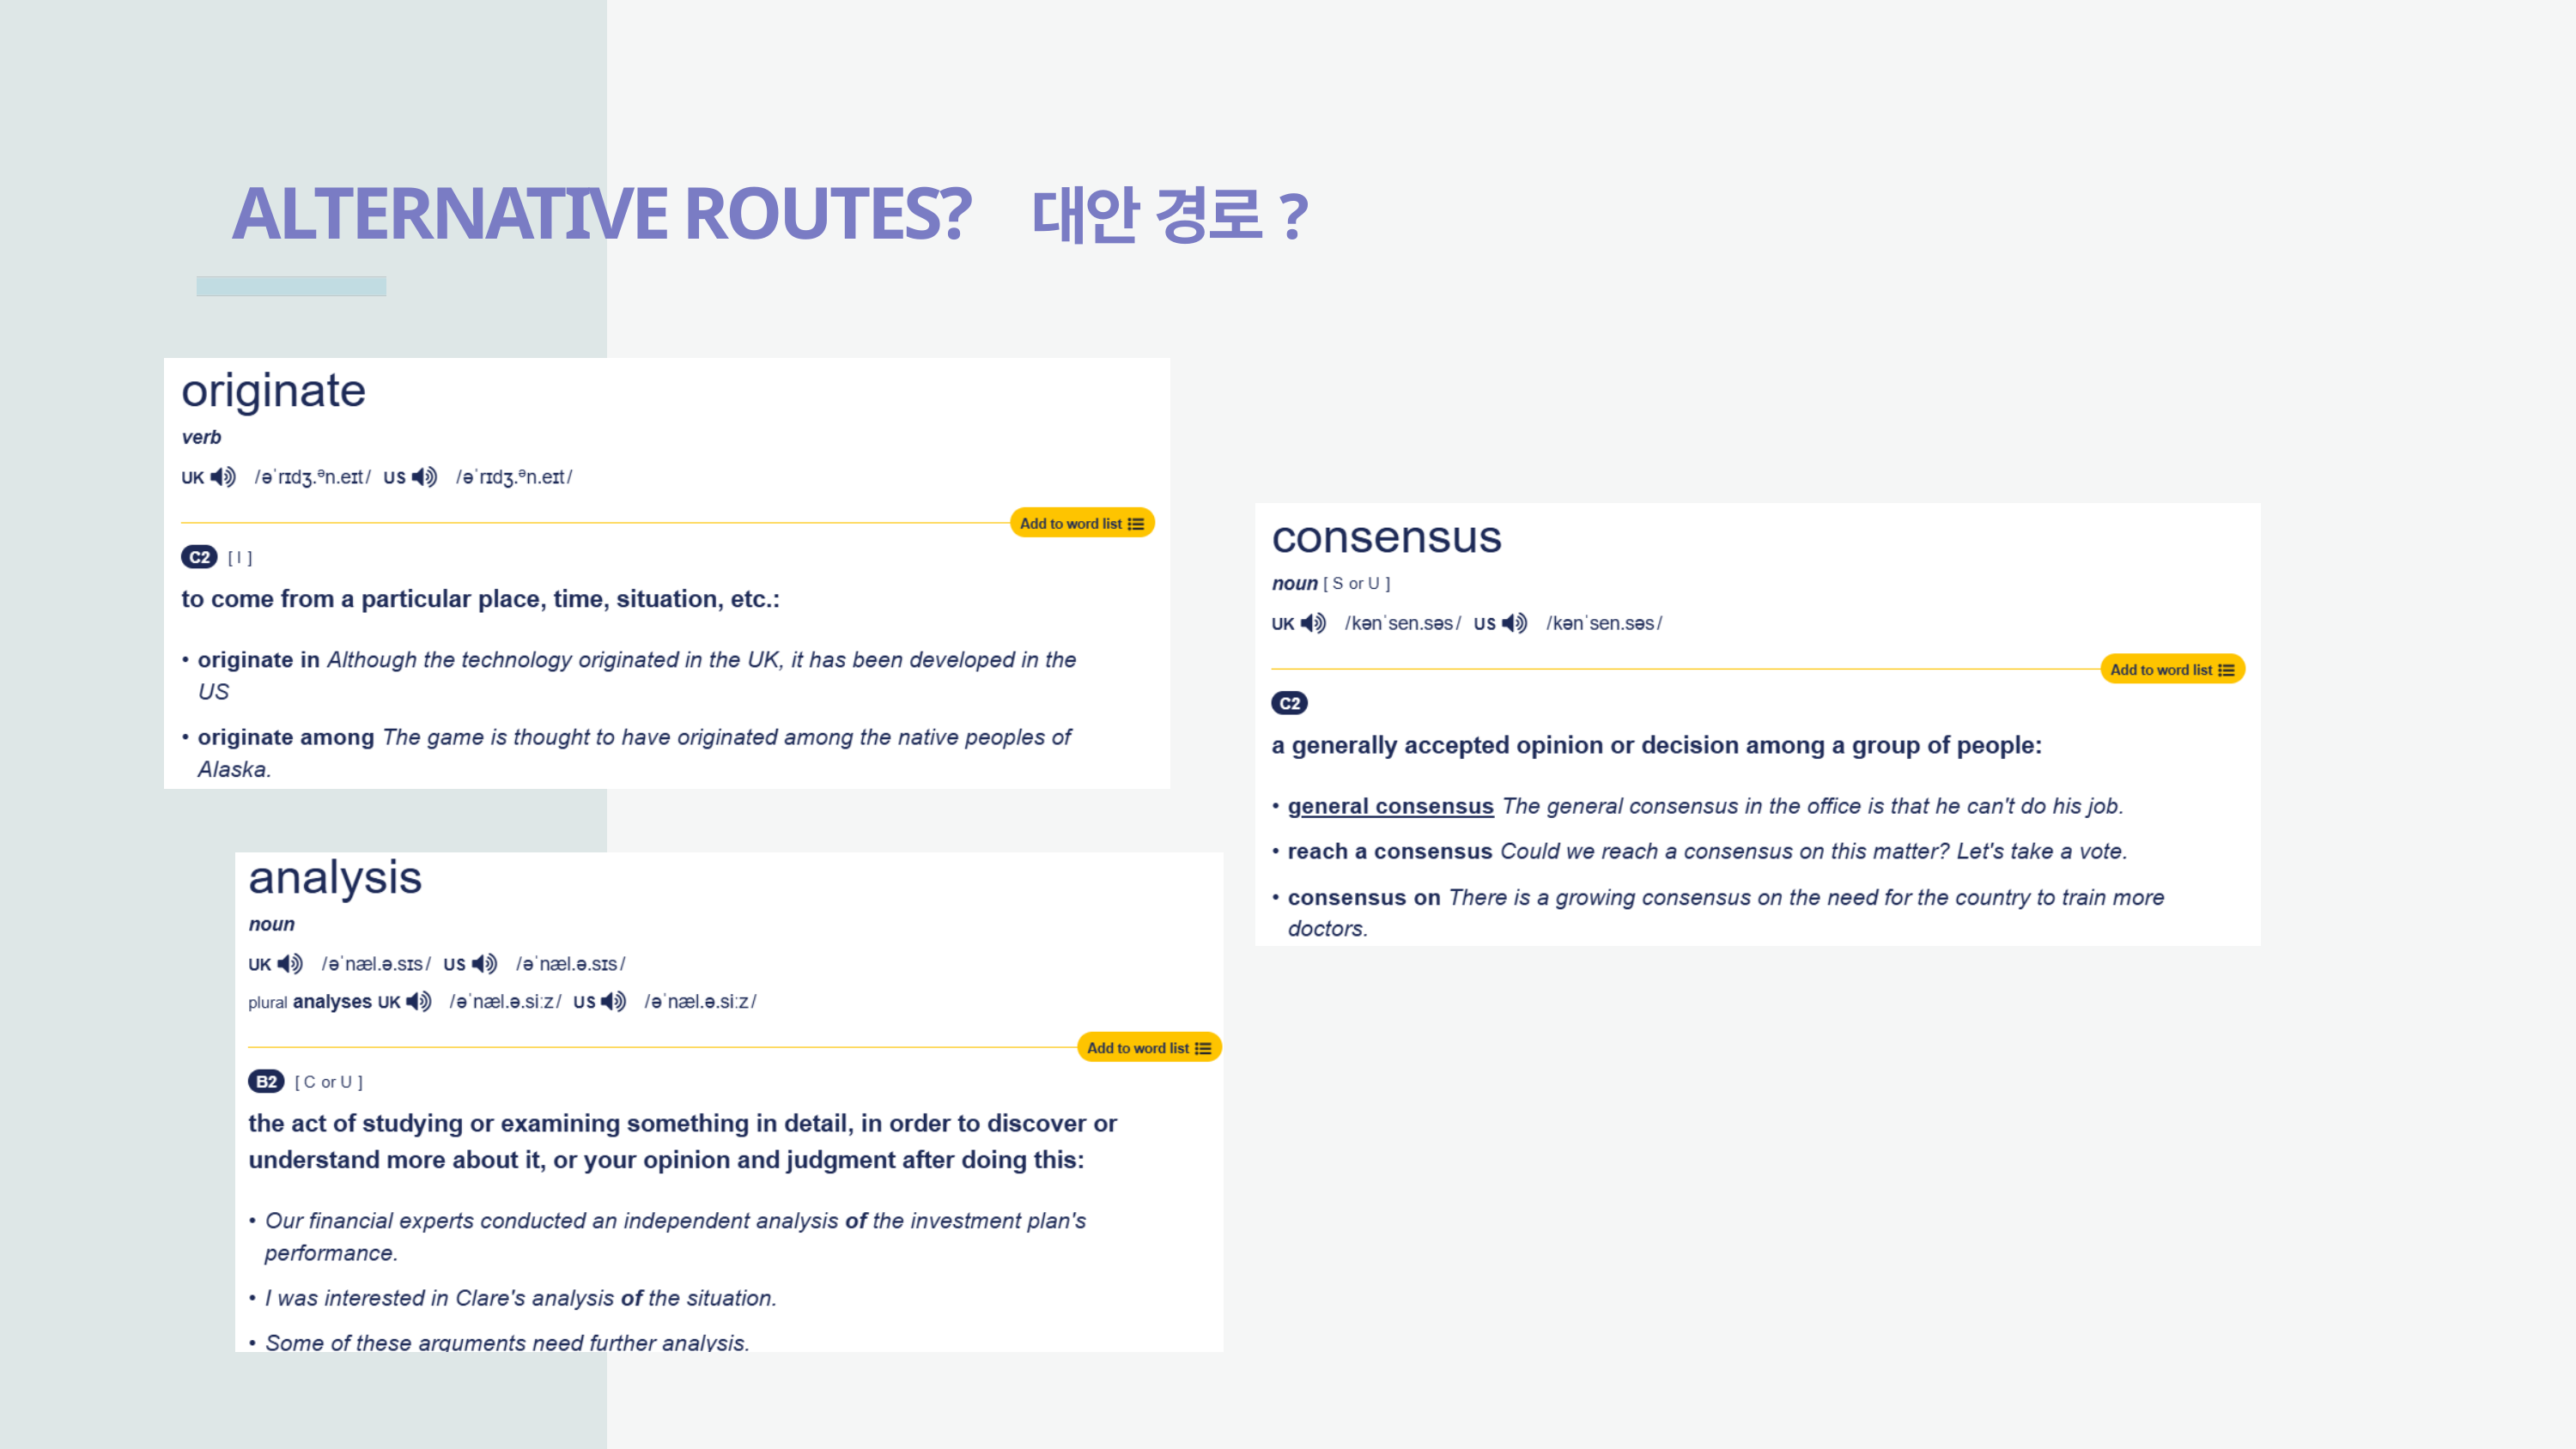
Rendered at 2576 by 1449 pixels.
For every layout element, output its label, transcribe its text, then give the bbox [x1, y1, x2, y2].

picture [1255, 502, 2261, 946]
picture [0, 0, 1224, 1449]
text_box ALTERNATIVE ROUTES? 대안 경로? [611, 144, 2458, 283]
